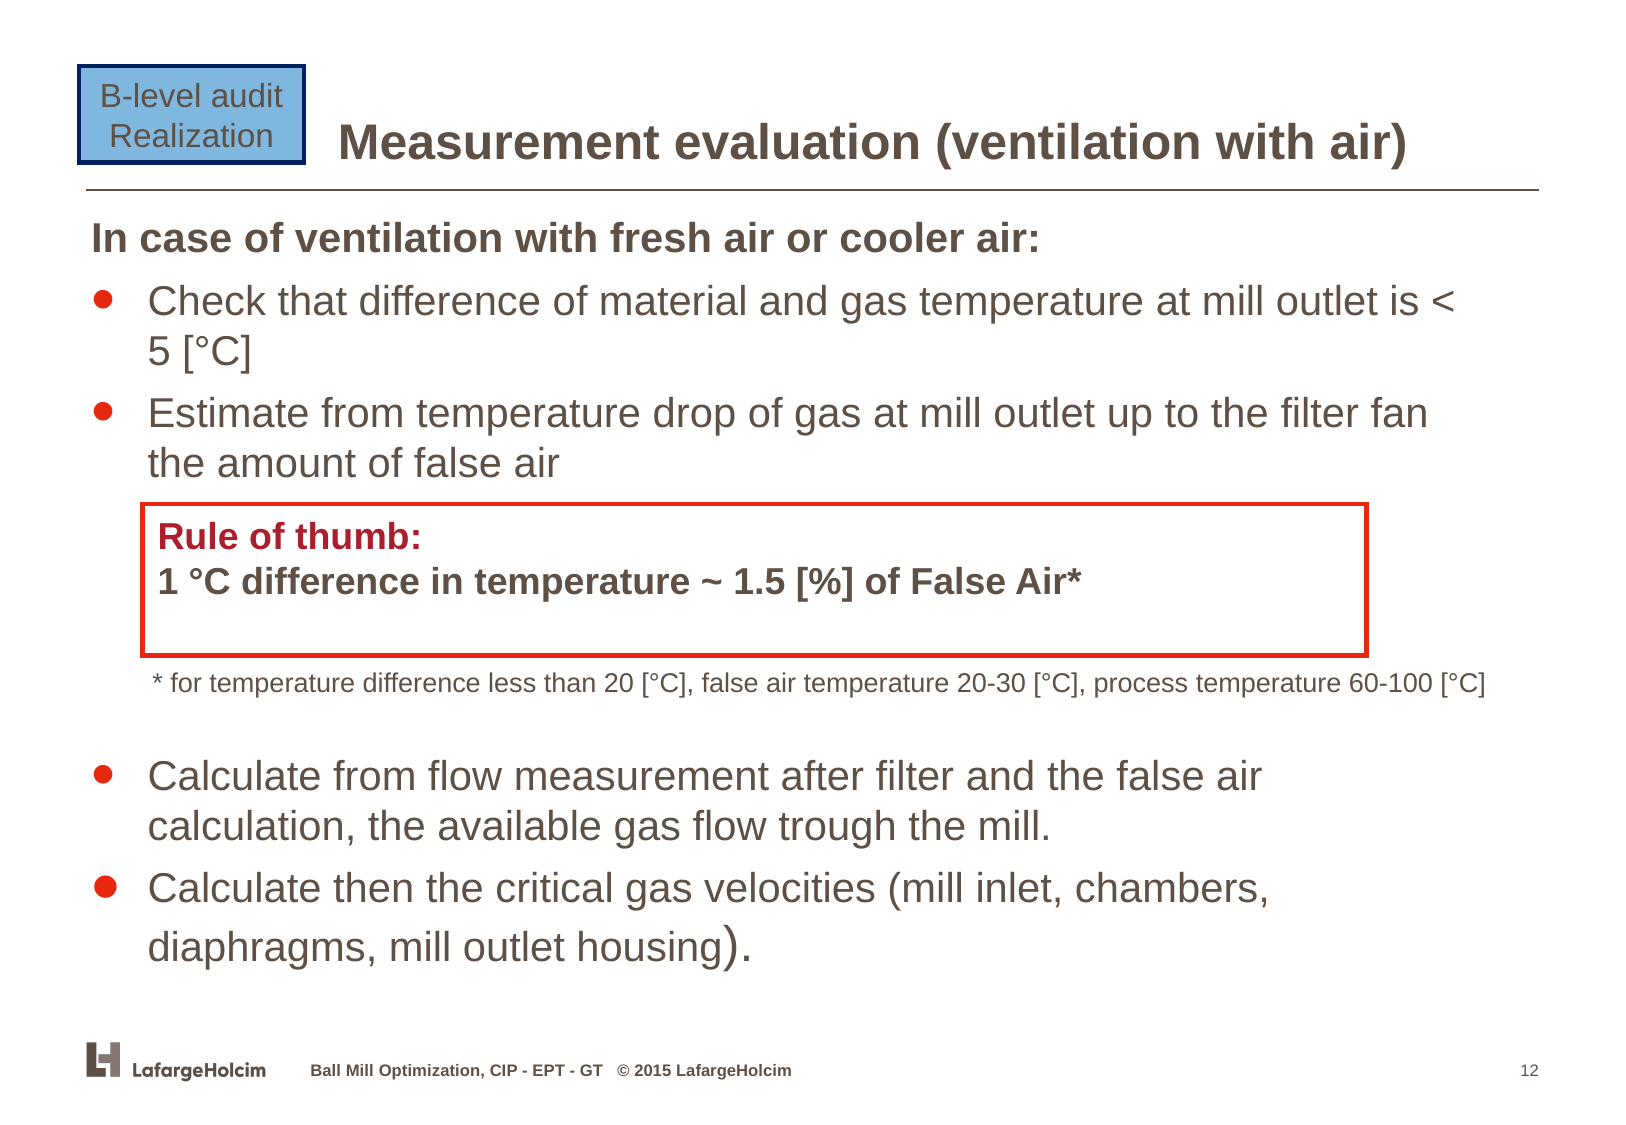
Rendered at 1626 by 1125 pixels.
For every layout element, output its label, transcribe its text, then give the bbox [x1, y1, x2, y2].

text_box B-level audit Realization [79, 66, 305, 163]
slide_number ‹#› [1468, 1052, 1539, 1080]
title Measurement evaluation (ventilation with air) [85, 30, 1539, 171]
text_box Rule of thumb: 1 °C difference in temperature ~ 1.5 [%] of False Air* [142, 504, 1367, 656]
text_box In case of ventilation with fresh air or cooler air: Check that difference of material and gas temperature at mill outlet is < 5 [°C] Estimate from temperature drop of gas at mill outlet up to the filter fan the amount of false air Calculate from flow measurement after filter and the false air calculation, the available gas flow trough the mill. Calculate then the critical gas velocities (mill inlet, chambers, diaphragms, mill outlet housing). [76, 203, 1486, 1125]
footer Ball Mill Optimization, CIP - EPT - GT © 2015 LafargeHolcim [310, 1052, 831, 1080]
text_box * for temperature difference less than 20 [°C], false air temperature 20-30 [°C], process temperature 60-100 [°C] [137, 657, 1530, 706]
